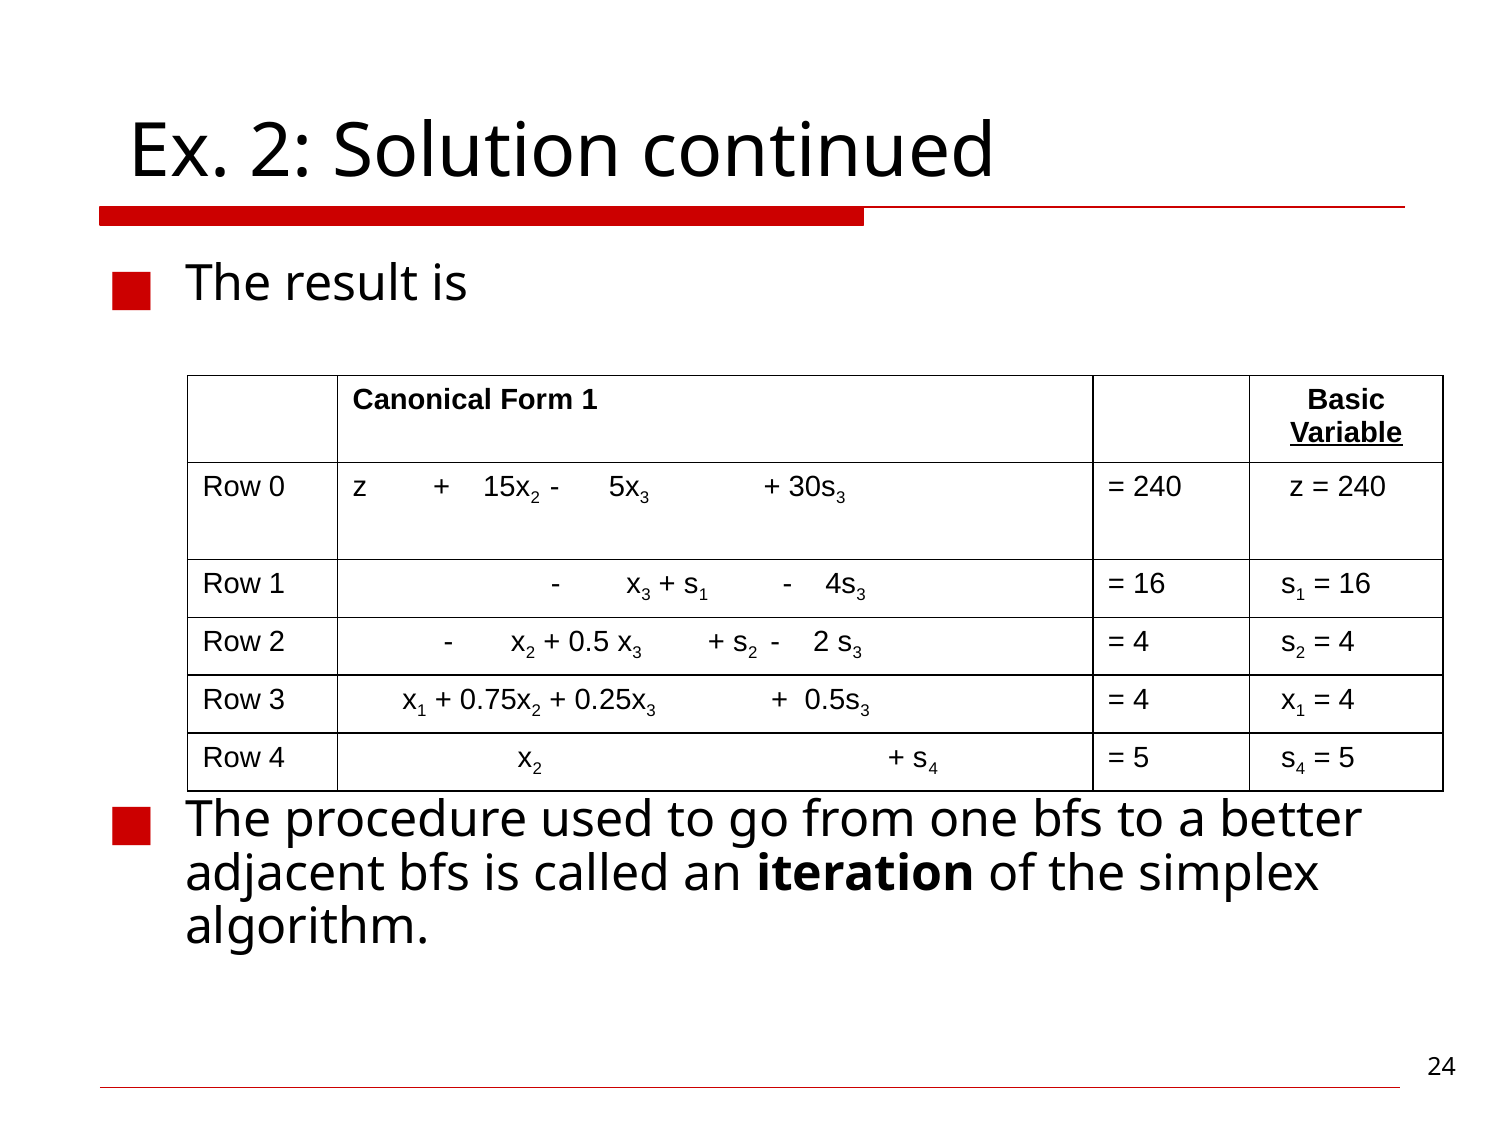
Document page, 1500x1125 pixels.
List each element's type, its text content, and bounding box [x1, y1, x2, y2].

table_cell Row 3 [188, 676, 337, 732]
table_cell - x2 + 0.5 x3 + s2 - 2 s3 [338, 618, 1092, 674]
table_cell = 5 [1094, 734, 1249, 790]
table_cell Row 1 [188, 560, 337, 617]
table_cell = 4 [1094, 618, 1249, 674]
table_cell = 4 [1094, 676, 1249, 732]
table_cell = 16 [1094, 560, 1249, 617]
table_cell s4 = 5 [1250, 734, 1442, 790]
table_cell x2 + s4 [338, 734, 1092, 790]
table_cell Row 2 [188, 618, 337, 674]
table_cell x1 = 4 [1250, 676, 1442, 732]
table_cell Row 4 [188, 734, 337, 790]
table_header [188, 376, 337, 462]
table_cell s1 = 16 [1250, 560, 1442, 617]
table_header Canonical Form 1 [338, 376, 1092, 462]
table_header Basic Variable [1250, 376, 1442, 462]
table_cell z + 15x2 - 5x3 + 30s3 [338, 463, 1092, 559]
table_cell z = 240 [1250, 463, 1442, 559]
table_cell x1 + 0.75x2 + 0.25x3 + 0.5s3 [338, 676, 1092, 732]
list The result is The procedure used to go from one bfs to a better adjacent bfs is called an iteration of the simplex algorithm. [92, 249, 1406, 1050]
table_cell - x3 + s1 - 4s3 [338, 560, 1092, 617]
table_header [1094, 376, 1249, 462]
title Ex. 2: Solution continued [94, 37, 1407, 200]
table_cell s2 = 4 [1250, 618, 1442, 674]
table_cell = 240 [1094, 463, 1249, 559]
table_cell Row 0 [188, 463, 337, 559]
